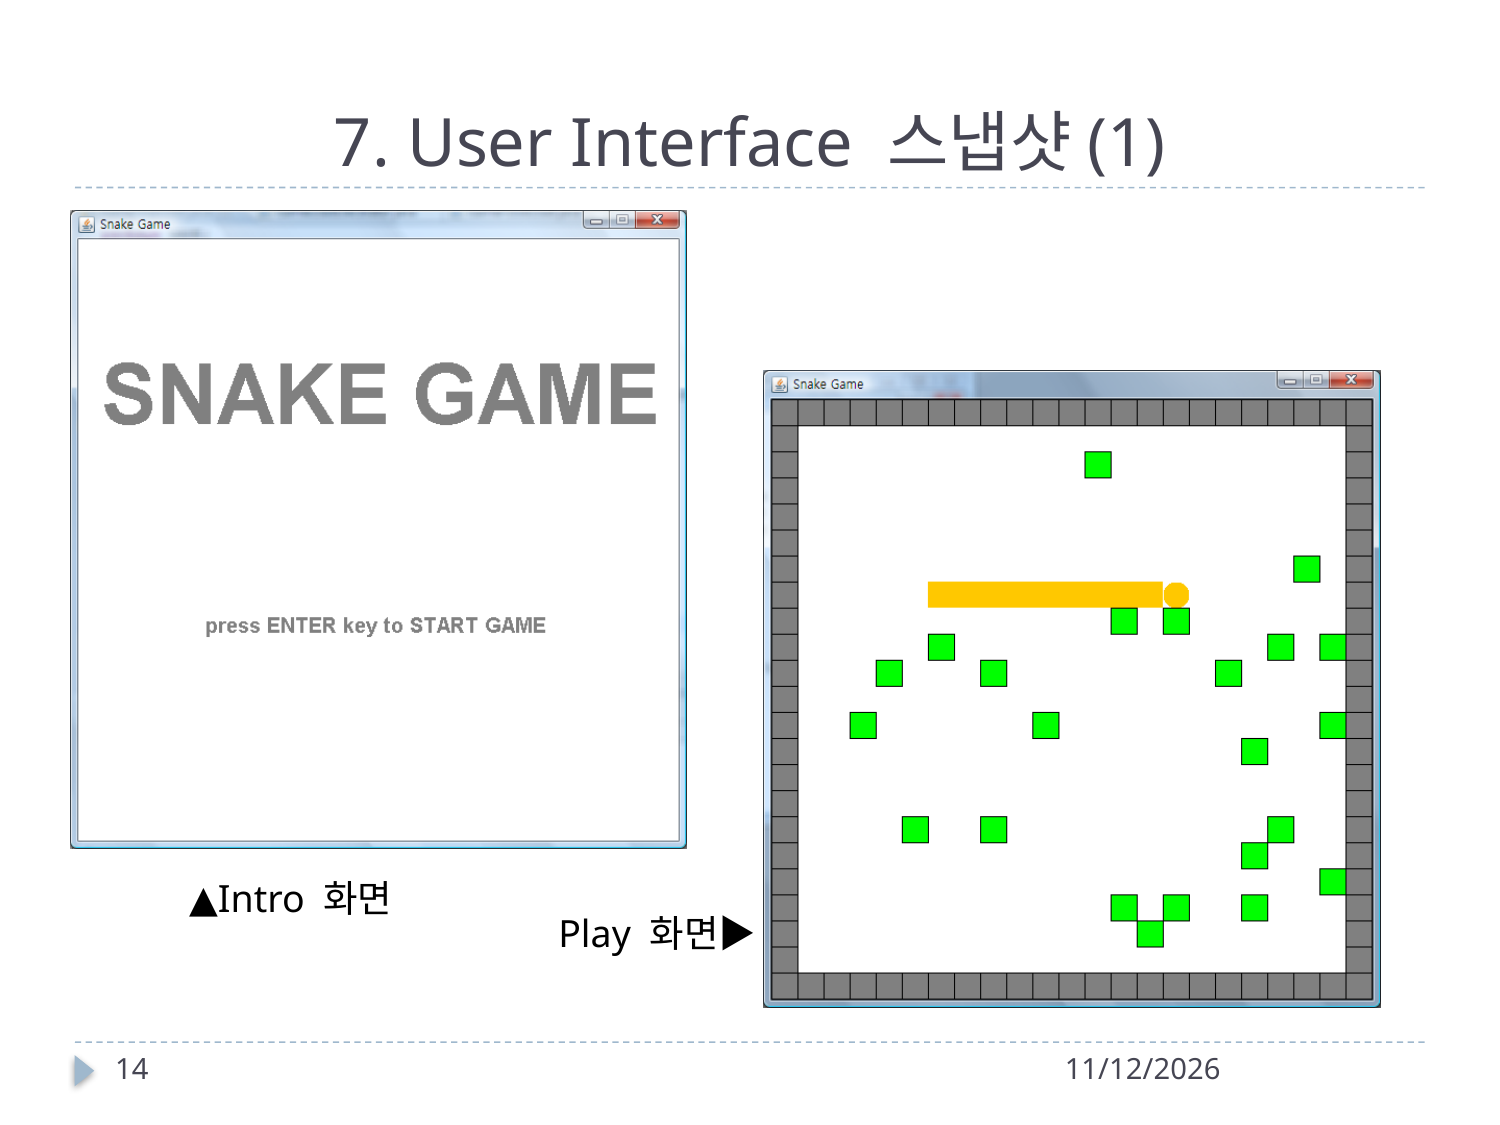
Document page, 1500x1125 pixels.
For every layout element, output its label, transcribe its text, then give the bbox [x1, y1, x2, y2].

picture [70, 210, 688, 849]
text_box Play 화면▶ [543, 902, 757, 963]
slide_number 14 [100, 1042, 426, 1103]
title 7. User Interface 스냅샷(1) [75, 24, 1425, 188]
text_box ▲Intro 화면 [174, 867, 408, 927]
picture [763, 370, 1381, 1008]
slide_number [1050, 1042, 1426, 1103]
